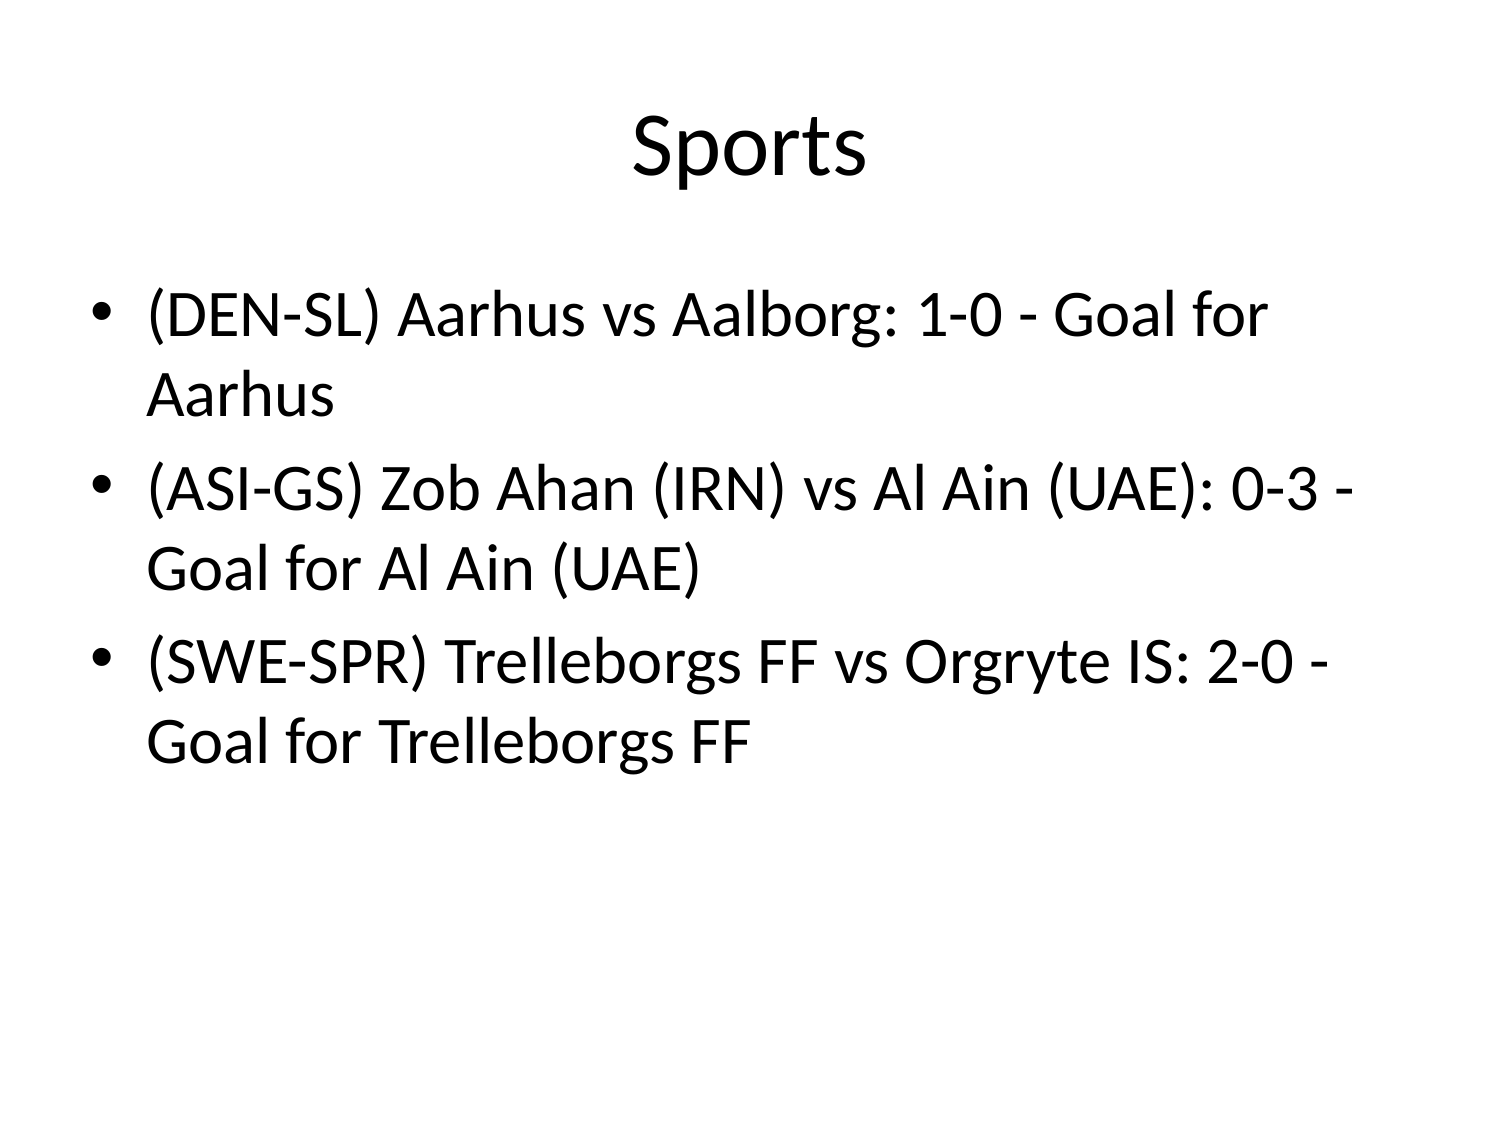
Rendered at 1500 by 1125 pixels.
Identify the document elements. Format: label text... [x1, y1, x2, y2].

list (DEN-SL) Aarhus vs Aalborg: 1-0 - Goal for Aarhus (ASI-GS) Zob Ahan (IRN) vs Al Ain (UAE): 0-3 - Goal for Al Ain (UAE) (SWE-SPR) Trelleborgs FF vs Orgryte IS: 2-0 - Goal for Trelleborgs FF [75, 262, 1425, 1005]
title Sports [75, 45, 1425, 233]
